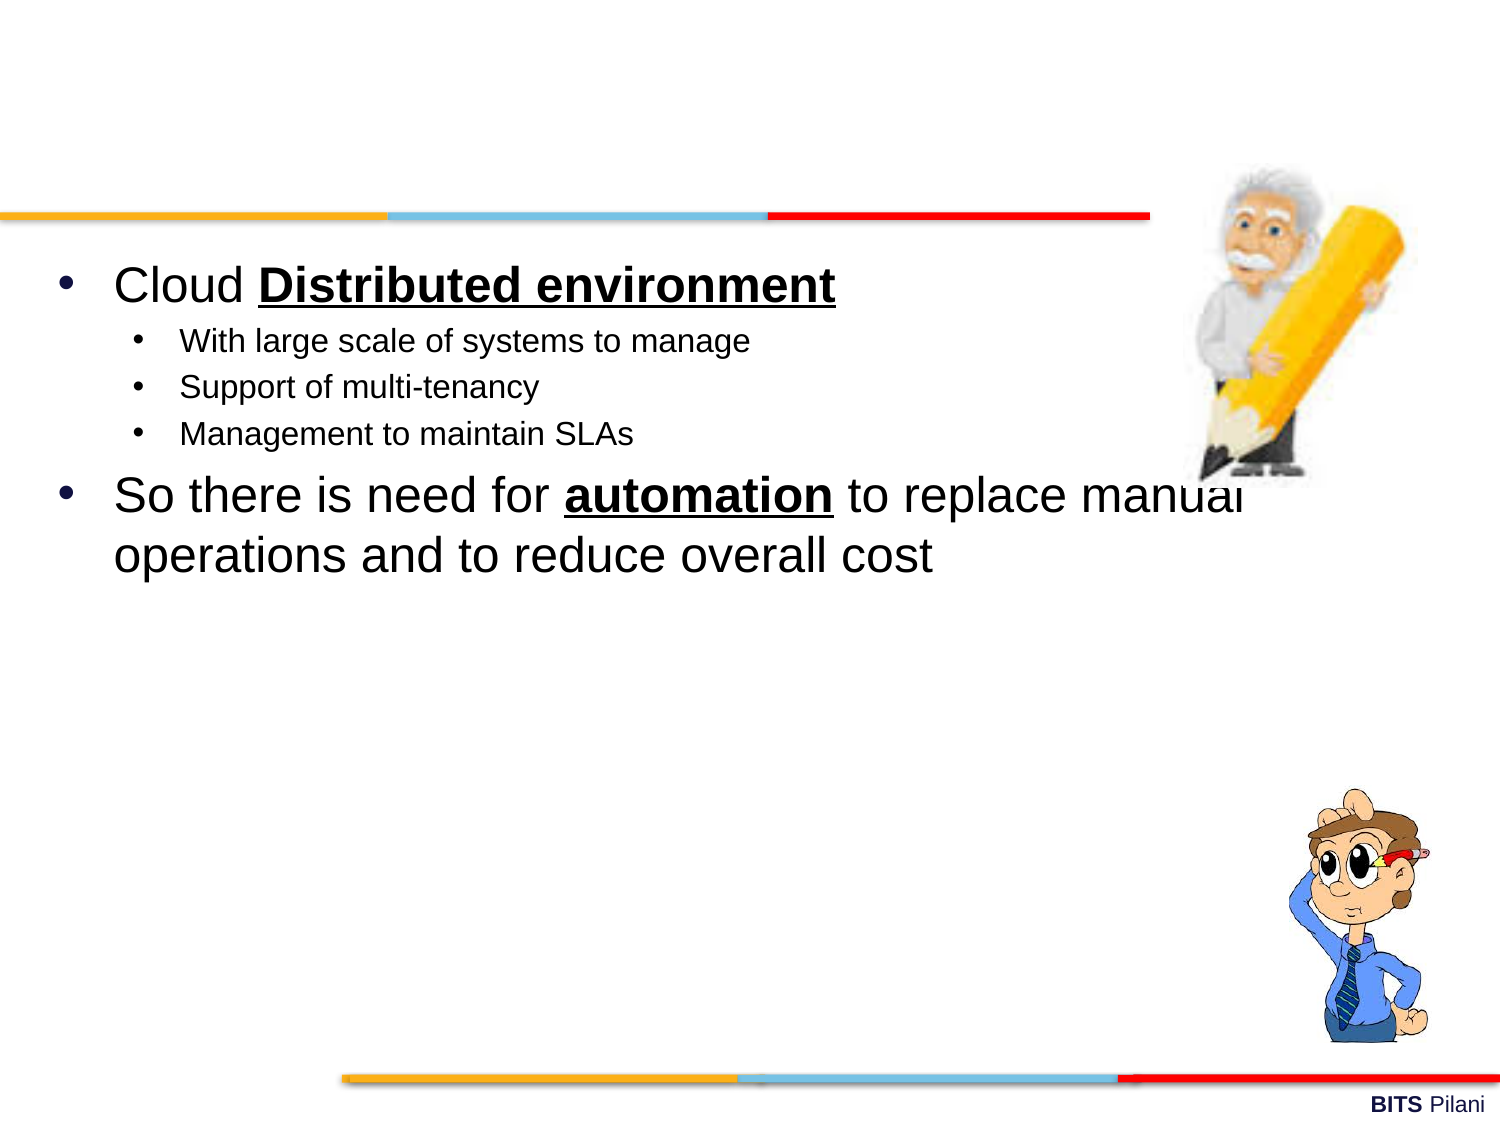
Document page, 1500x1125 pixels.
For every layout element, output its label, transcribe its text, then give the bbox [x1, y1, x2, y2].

picture [1183, 163, 1419, 488]
list Cloud Distributed environment With large scale of systems to manage Support of multi-tenancy Management to maintain SLAs So there is need for automation to replace manual operations and to reduce overall cost [49, 244, 1401, 988]
picture [1288, 784, 1432, 1044]
